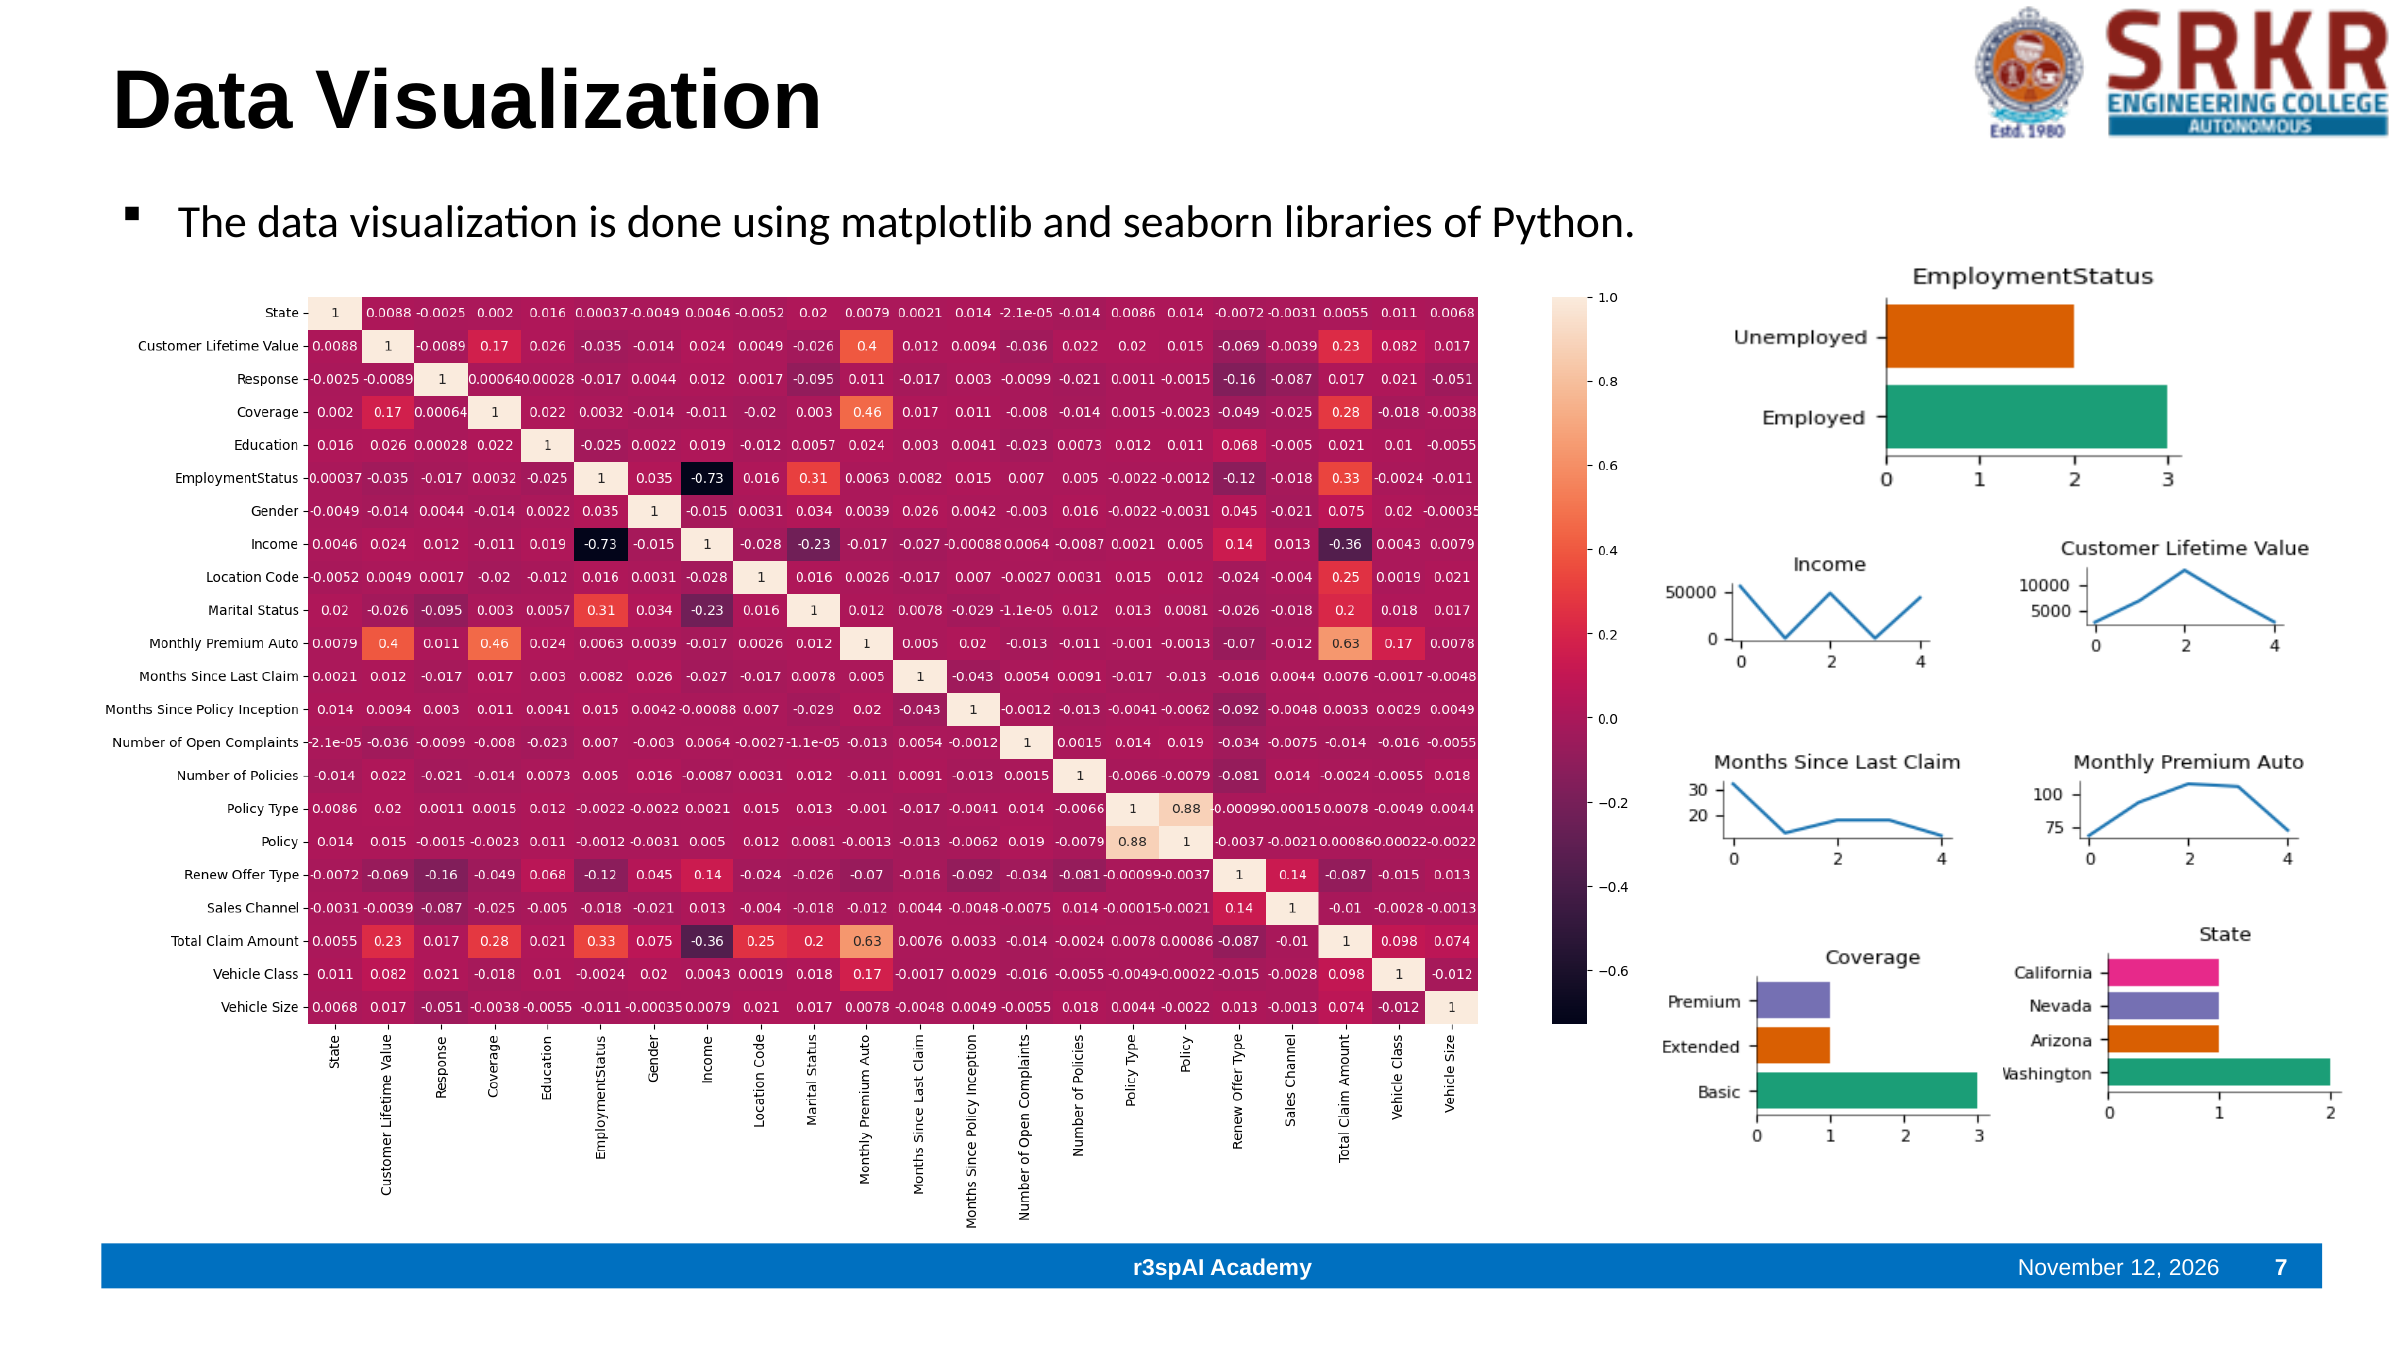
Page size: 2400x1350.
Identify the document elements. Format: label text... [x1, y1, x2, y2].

picture [2018, 738, 2319, 883]
text_box Data Visualization [112, 60, 2288, 294]
picture [1920, 5, 2400, 141]
picture [95, 282, 1637, 1236]
picture [1649, 541, 1943, 686]
picture [1672, 738, 1976, 883]
picture [2004, 525, 2324, 670]
text_box The data visualization is done using matplotlib and seaborn libraries of Python. [106, 184, 1809, 309]
picture [1647, 911, 2356, 1160]
picture [1715, 250, 2200, 507]
